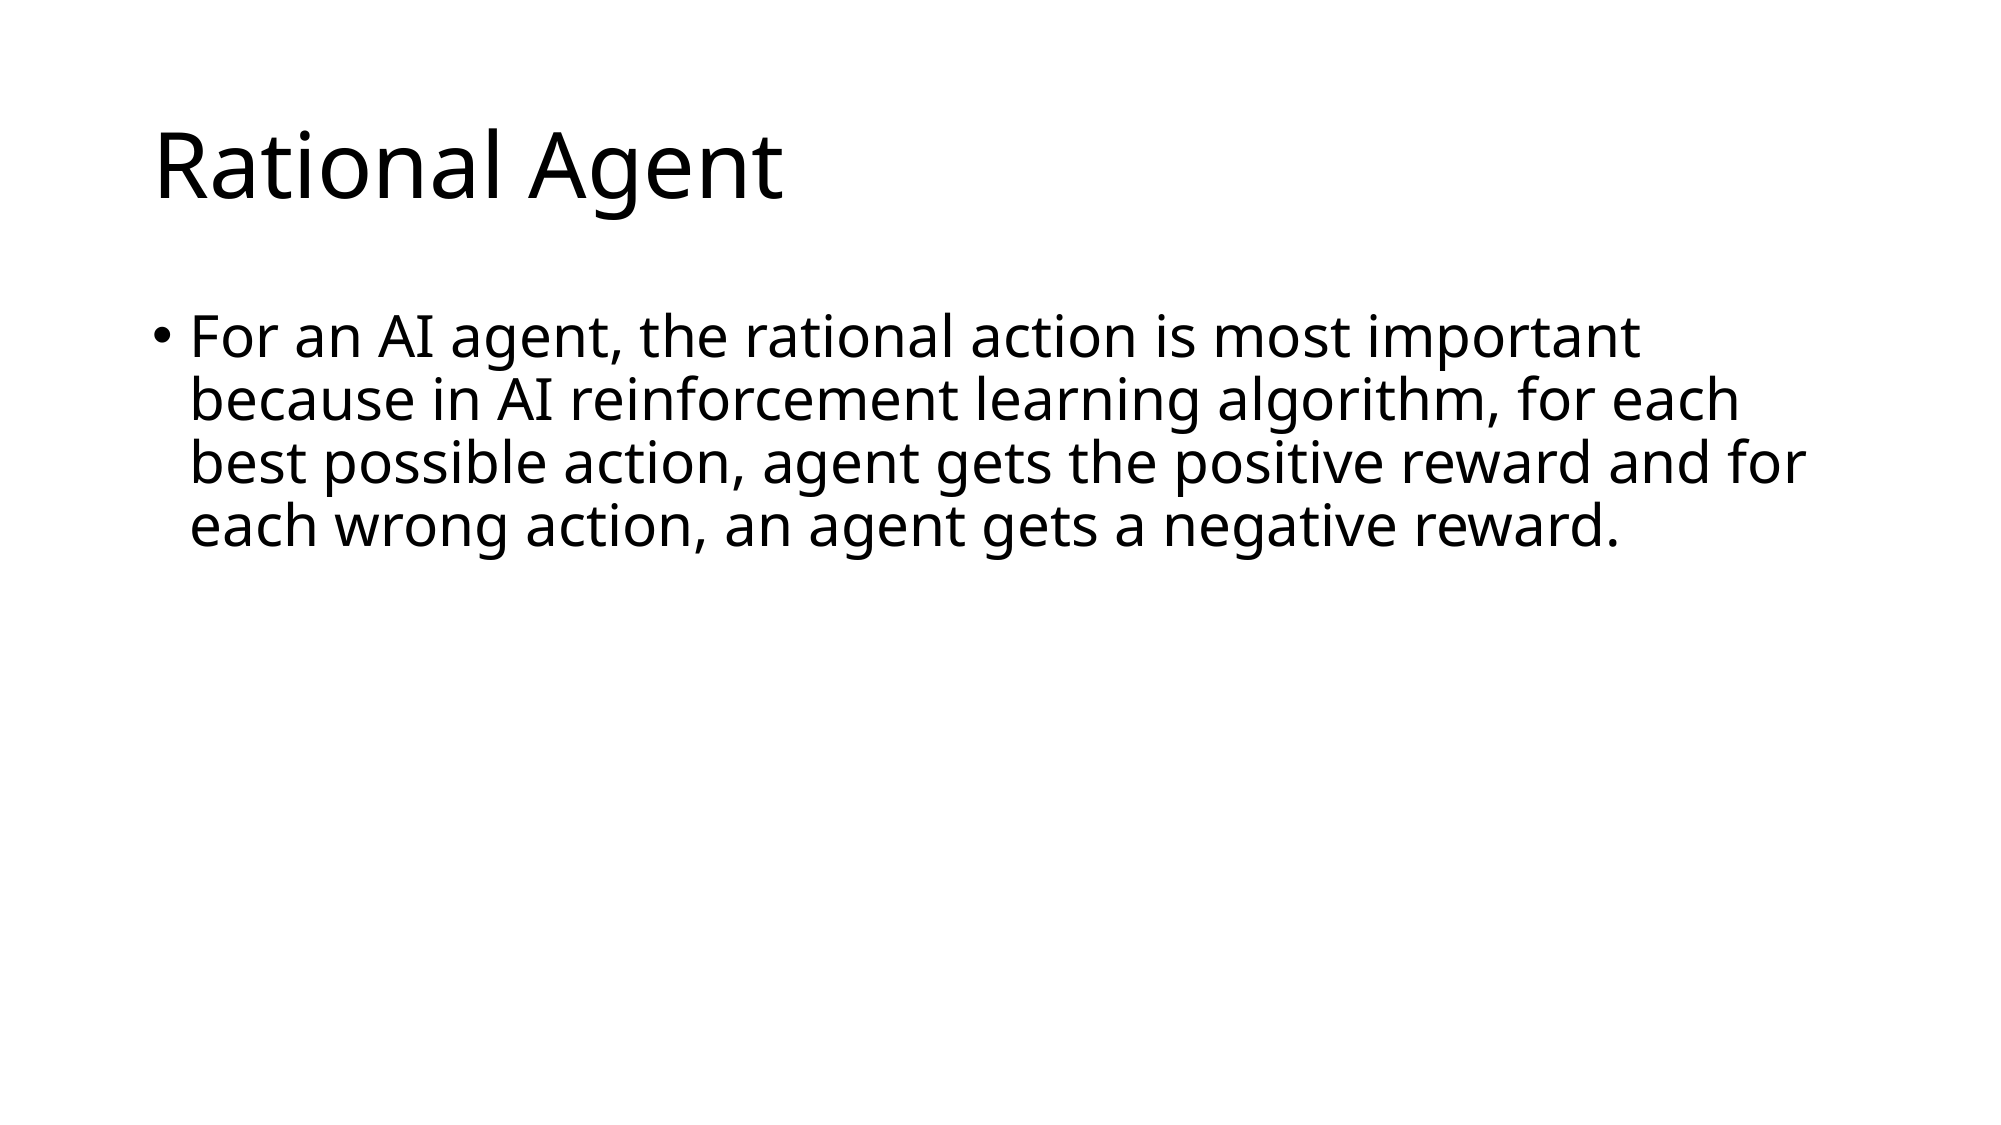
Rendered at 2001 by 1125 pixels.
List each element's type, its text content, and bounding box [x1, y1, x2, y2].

list For an AI agent, the rational action is most important because in AI reinforcement learning algorithm, for each best possible action, agent gets the positive reward and for each wrong action, an agent gets a negative reward. [137, 299, 1863, 1014]
title Rational Agent [137, 59, 1863, 278]
